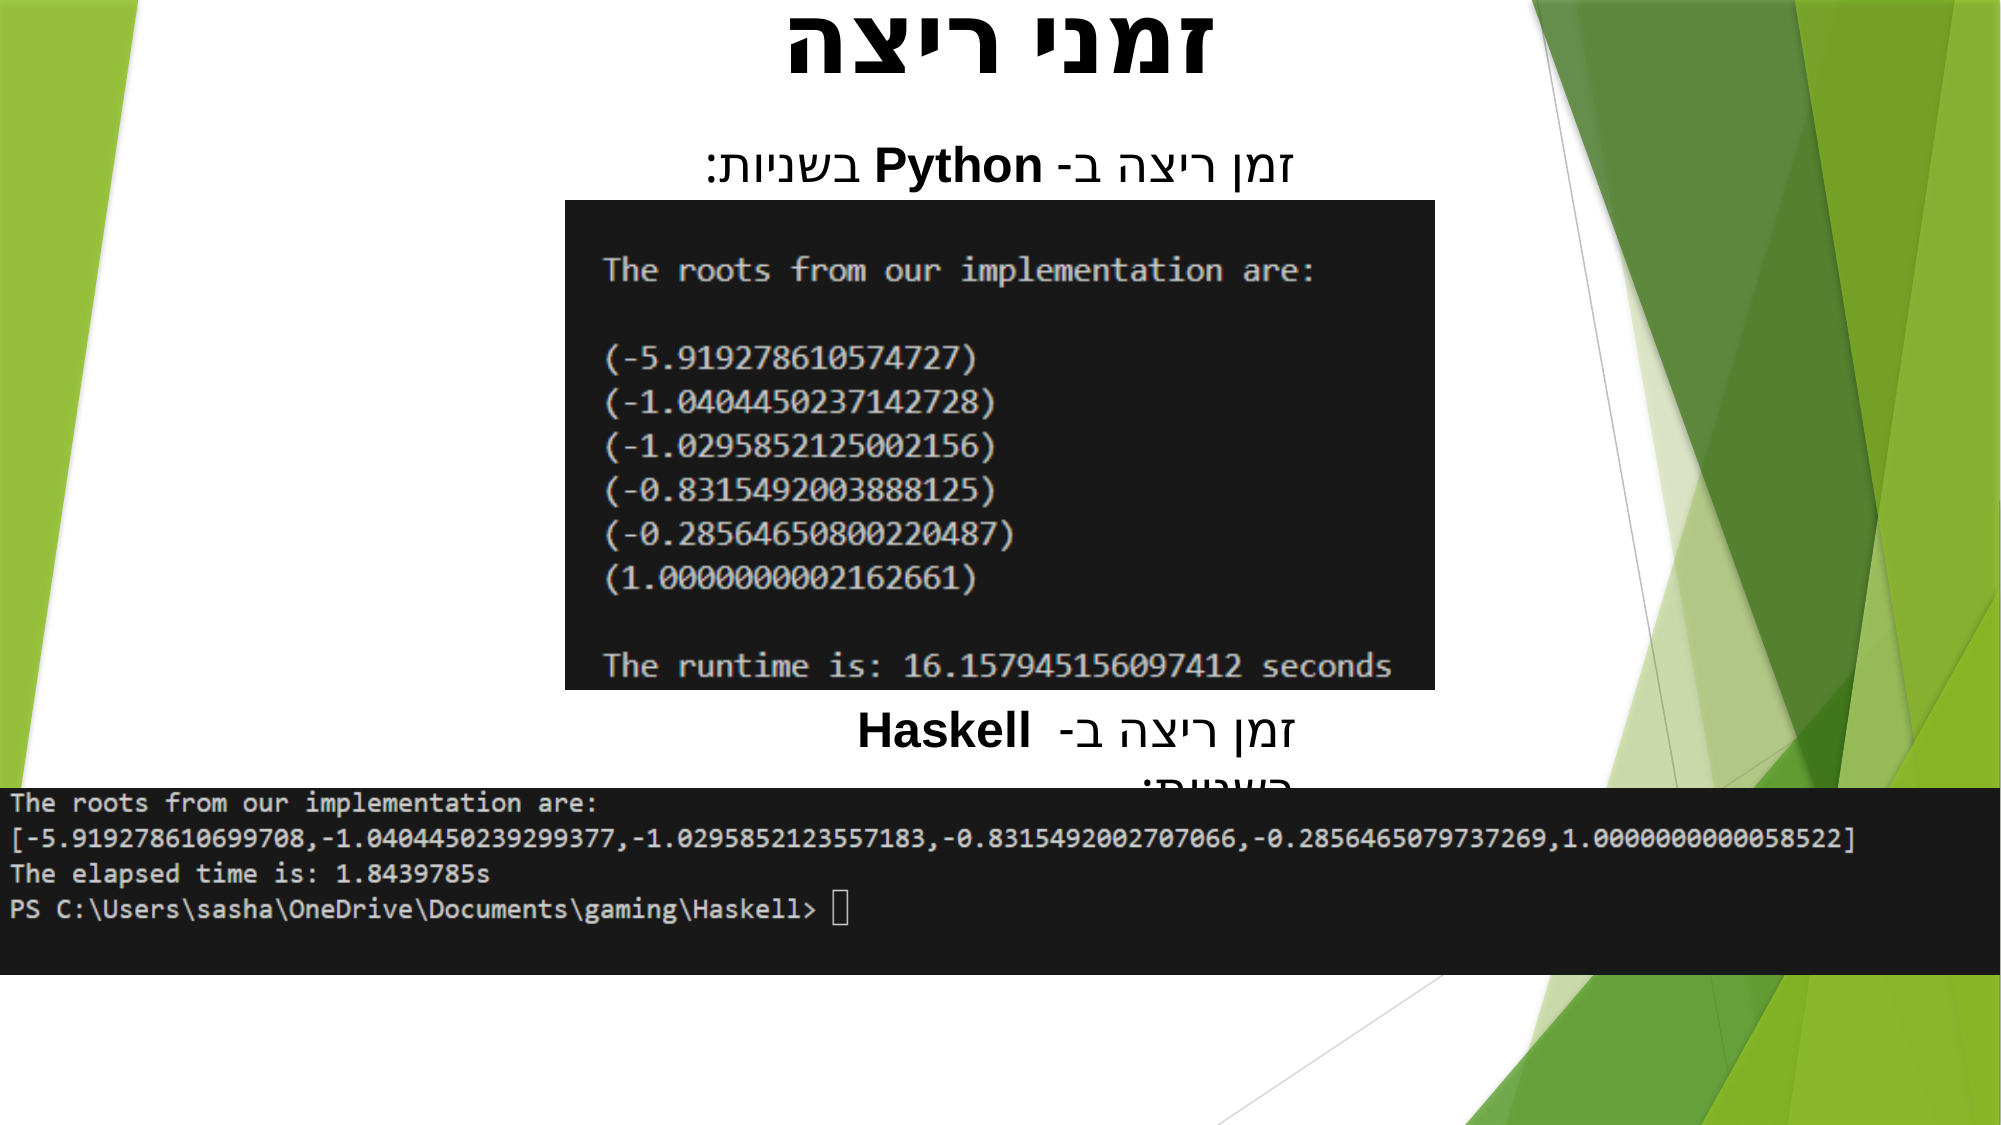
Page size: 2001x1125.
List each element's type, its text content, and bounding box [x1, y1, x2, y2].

picture [564, 199, 1436, 691]
text_box זמן ריצה ב- Haskell בשניות: [688, 699, 1312, 786]
text_box זמן ריצה ב- Python בשניות: [689, 124, 1311, 199]
title זמני ריצה [0, 27, 2000, 102]
picture [0, 788, 2000, 976]
